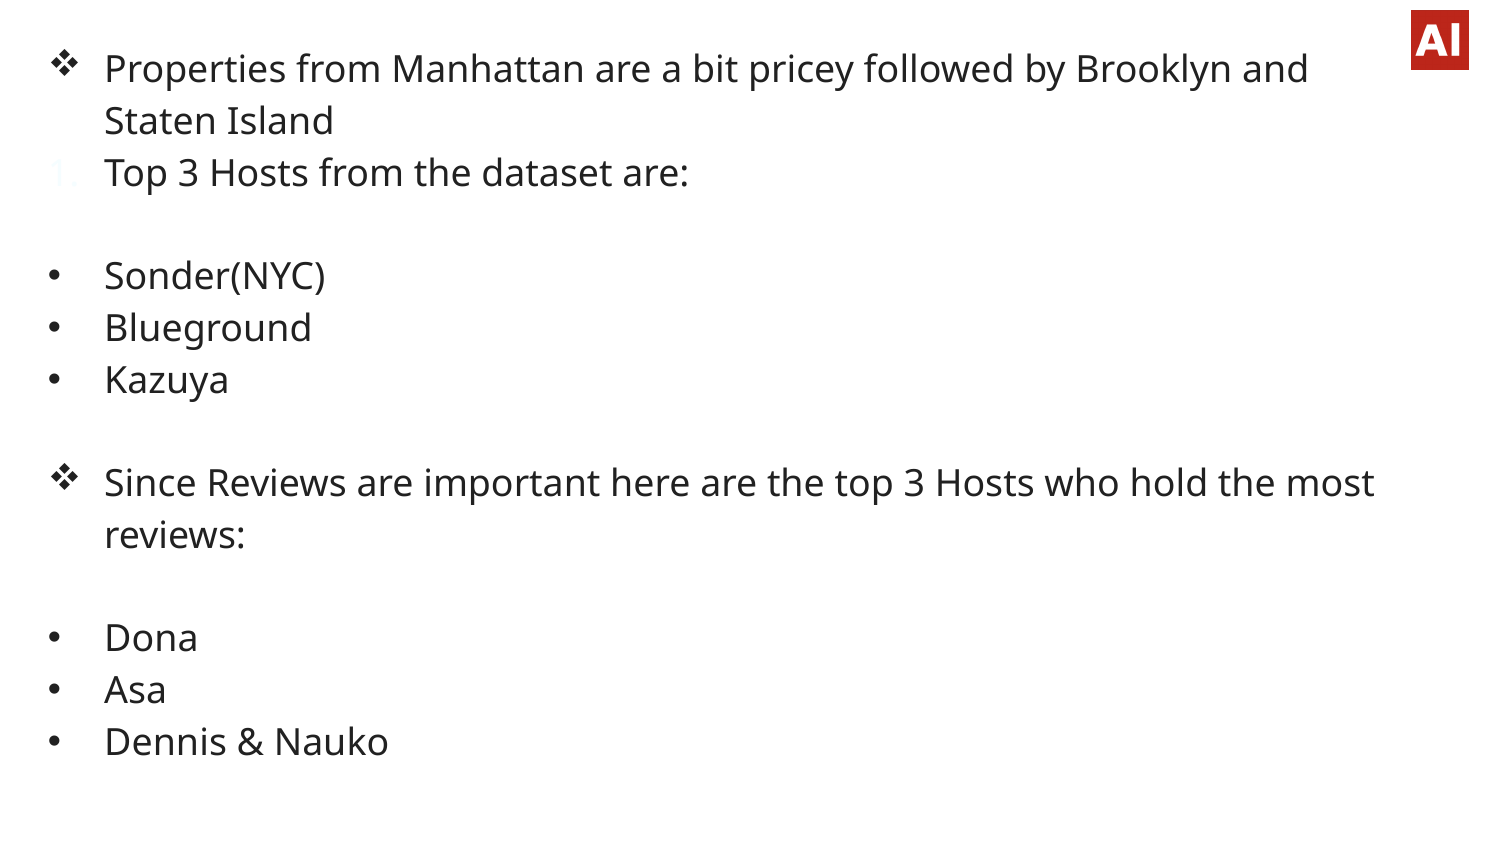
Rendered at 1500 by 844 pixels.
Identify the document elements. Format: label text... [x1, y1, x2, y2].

list Properties from Manhattan are a bit pricey followed by Brooklyn and Staten Island Top 3 Hosts from the dataset are: Sonder(NYC) Blueground Kazuya Since Reviews are important here are the top 3 Hosts who hold the most reviews: Dona Asa Dennis & Nauko [32, 23, 1431, 831]
picture [1411, 10, 1469, 70]
